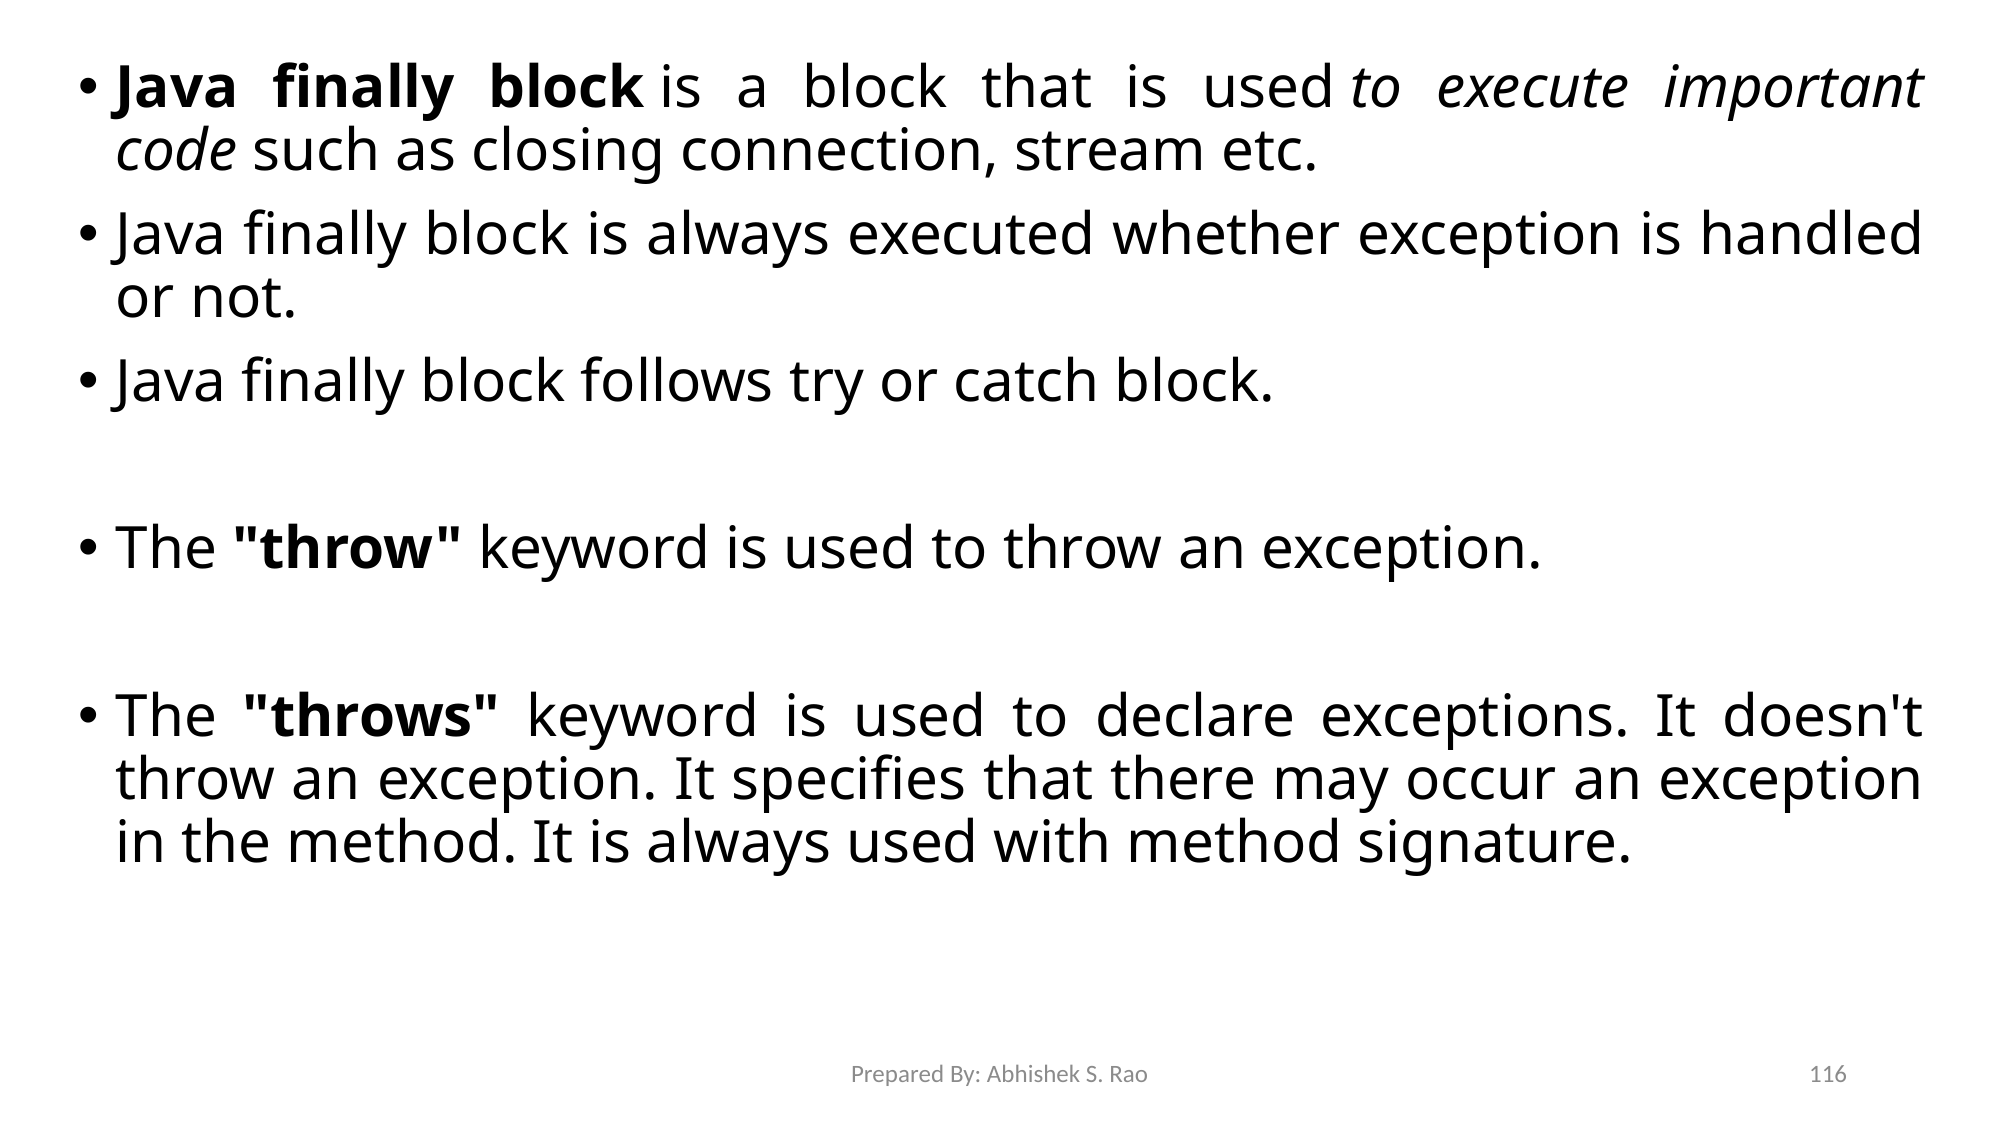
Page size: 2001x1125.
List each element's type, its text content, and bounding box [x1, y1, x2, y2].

list Java finally block is a block that is used to execute important code such as closing connection, stream etc. Java finally block is always executed whether exception is handled or not. Java finally block follows try or catch block. The "throw" keyword is used to throw an exception. The "throws" keyword is used to declare exceptions. It doesn't throw an exception. It specifies that there may occur an exception in the method. It is always used with method signature. [63, 50, 1940, 1081]
slide_number 116 [1412, 1042, 1863, 1103]
footer Prepared By: Abhishek S. Rao [662, 1042, 1338, 1103]
